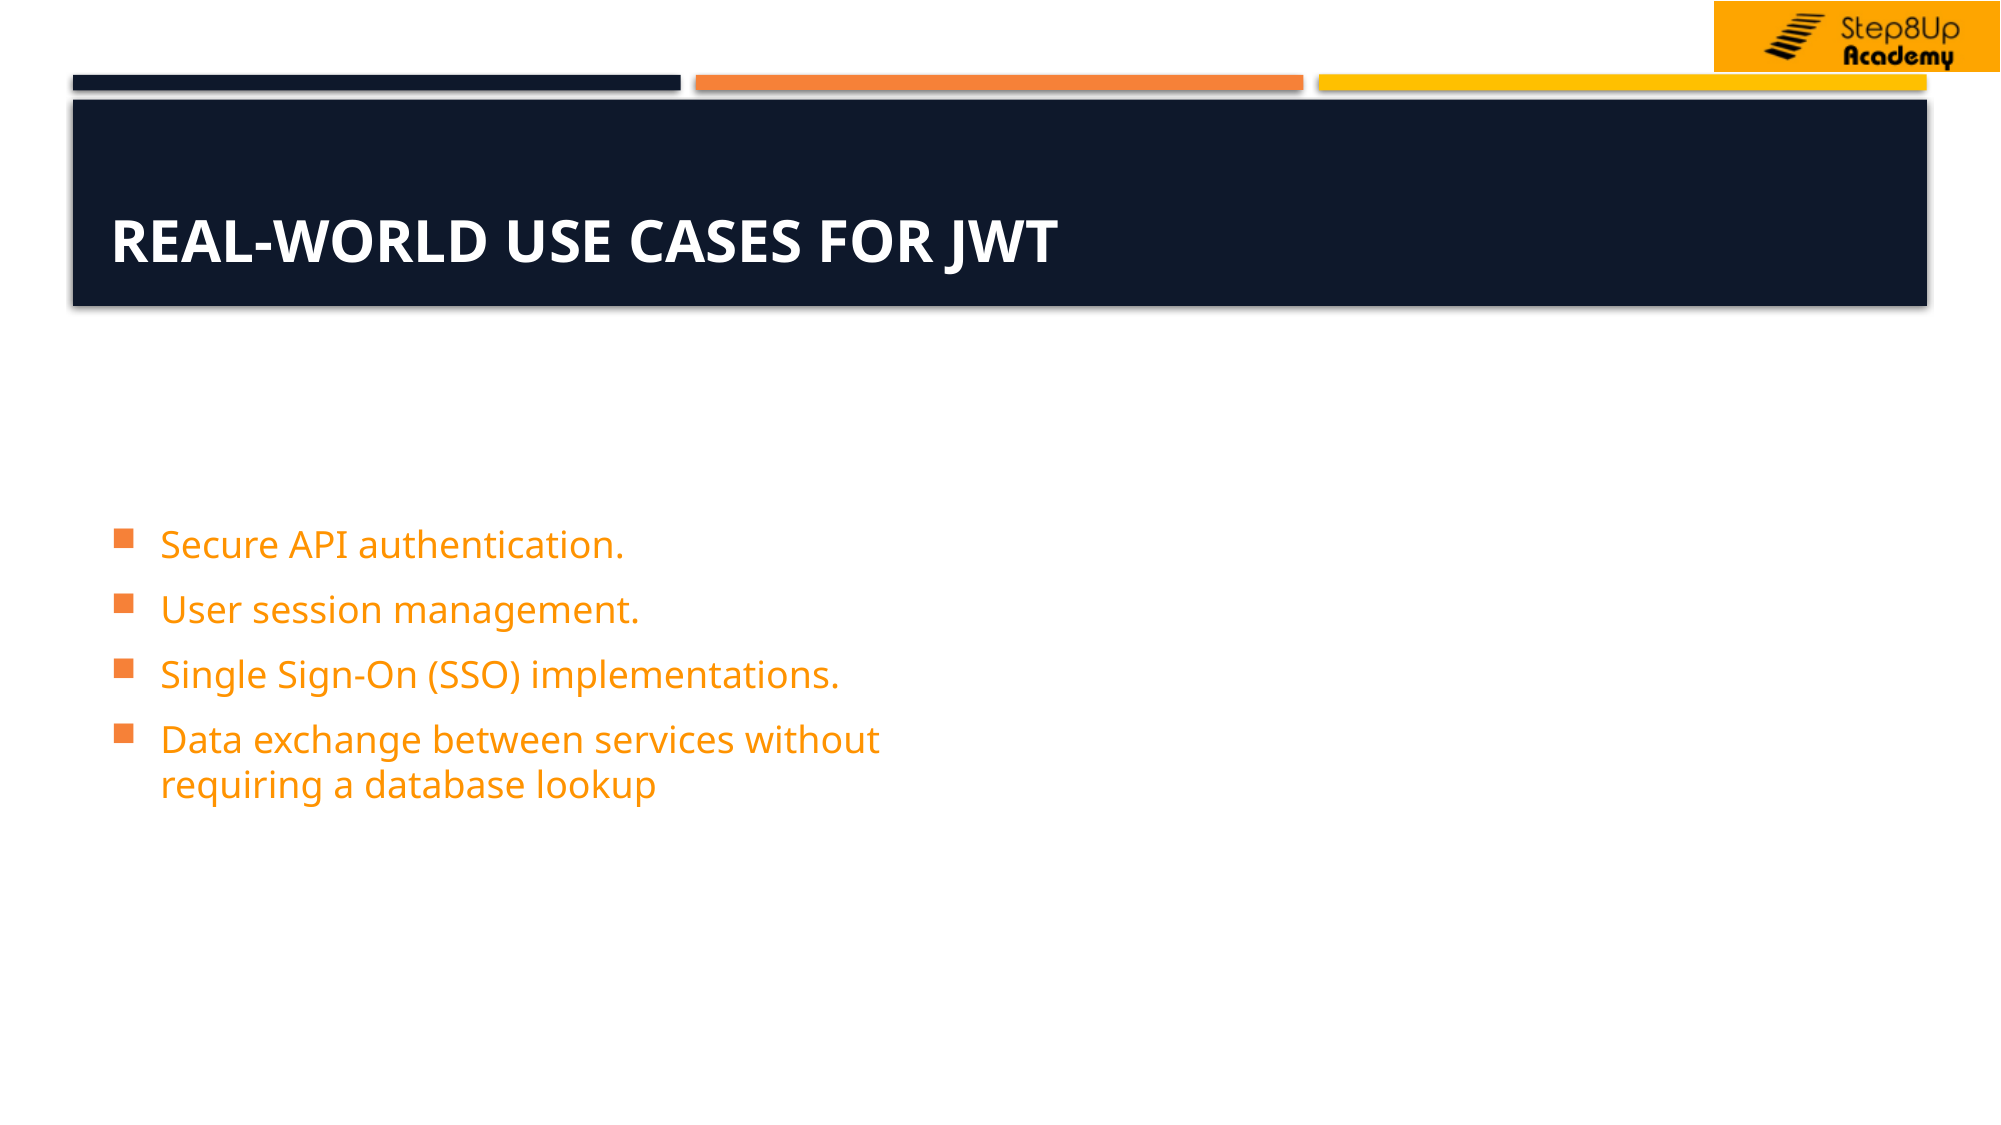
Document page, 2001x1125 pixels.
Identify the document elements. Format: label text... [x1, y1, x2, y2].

picture [1714, 1, 2000, 72]
title Real-World Use Cases for JWT [95, 119, 1905, 282]
list Secure API authentication. User session management. Single Sign-On (SSO) implementations. Data exchange between services without requiring a database lookup [95, 365, 985, 962]
